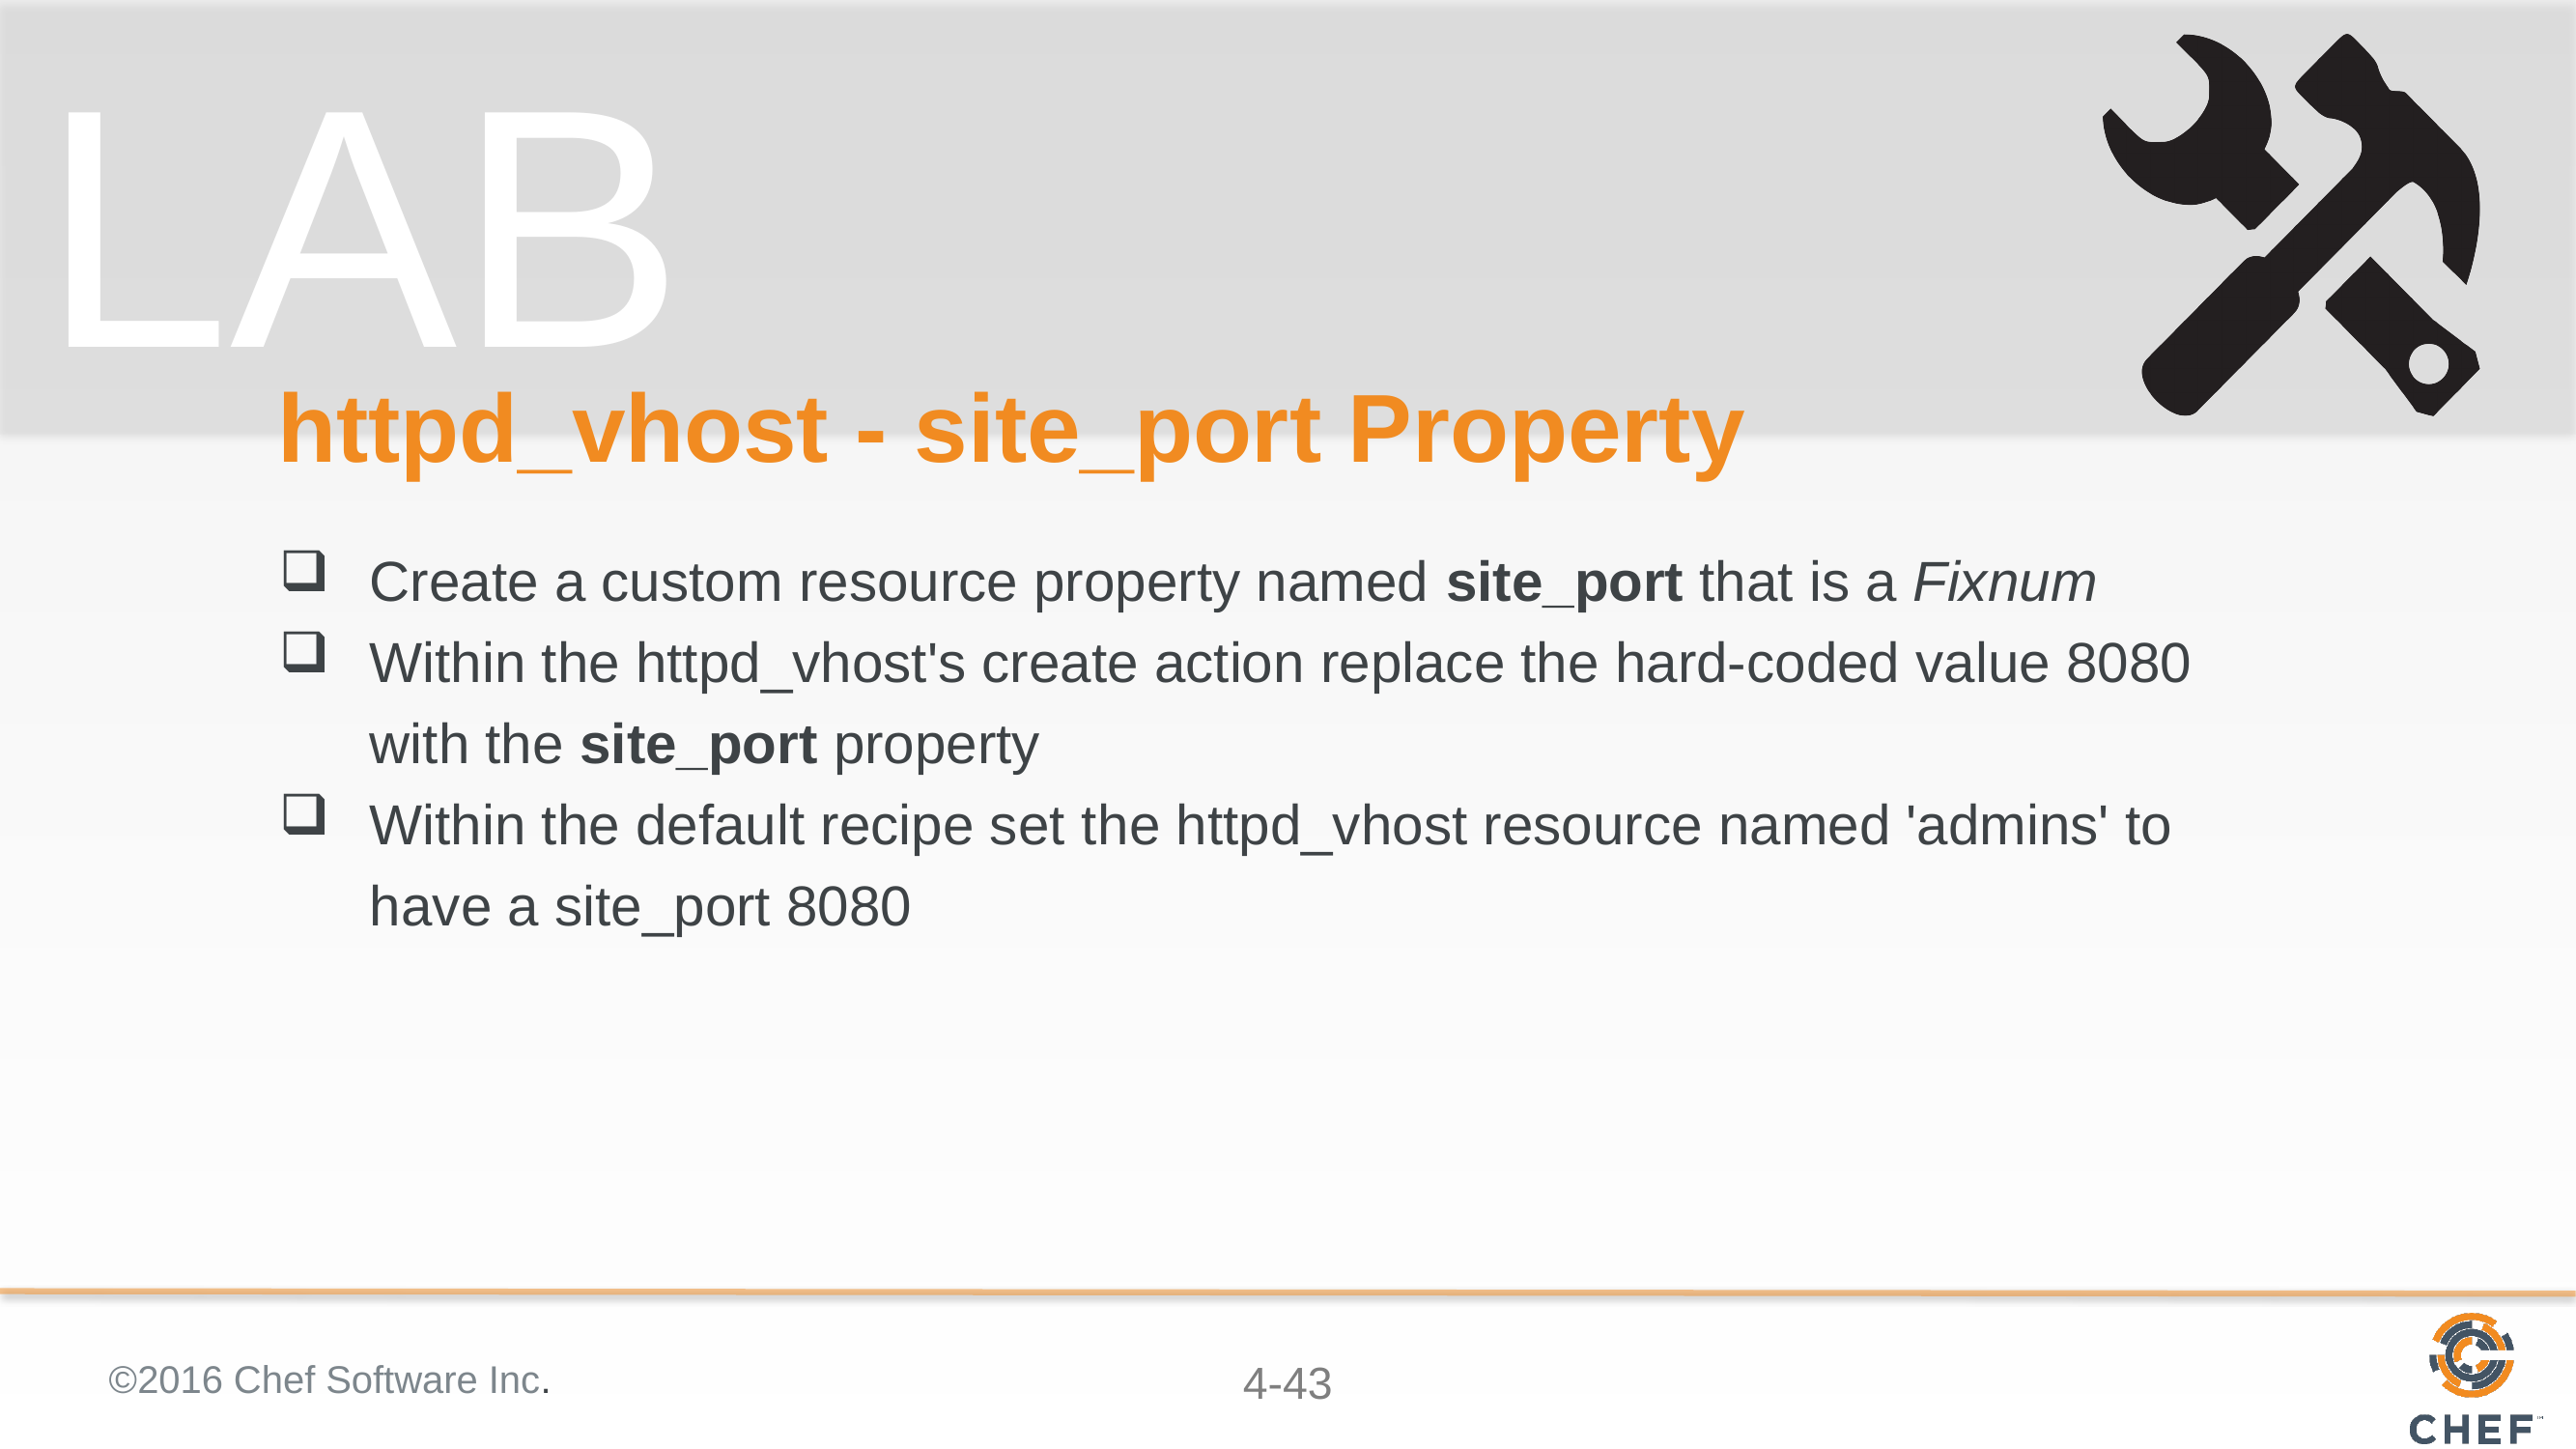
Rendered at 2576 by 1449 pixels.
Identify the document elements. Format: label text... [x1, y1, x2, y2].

title httpd_vhost - site_port Property [263, 363, 2218, 499]
picture [2103, 34, 2485, 416]
picture [2399, 1297, 2551, 1449]
subtitle Create a custom resource property named site_port that is a Fixnum Within the httpd_vhost's create action replace the hard-coded value 8080 with the site_port property Within the default recipe set the httpd_vhost resource named 'admins' to have a site_port 8080 [265, 516, 2217, 1047]
